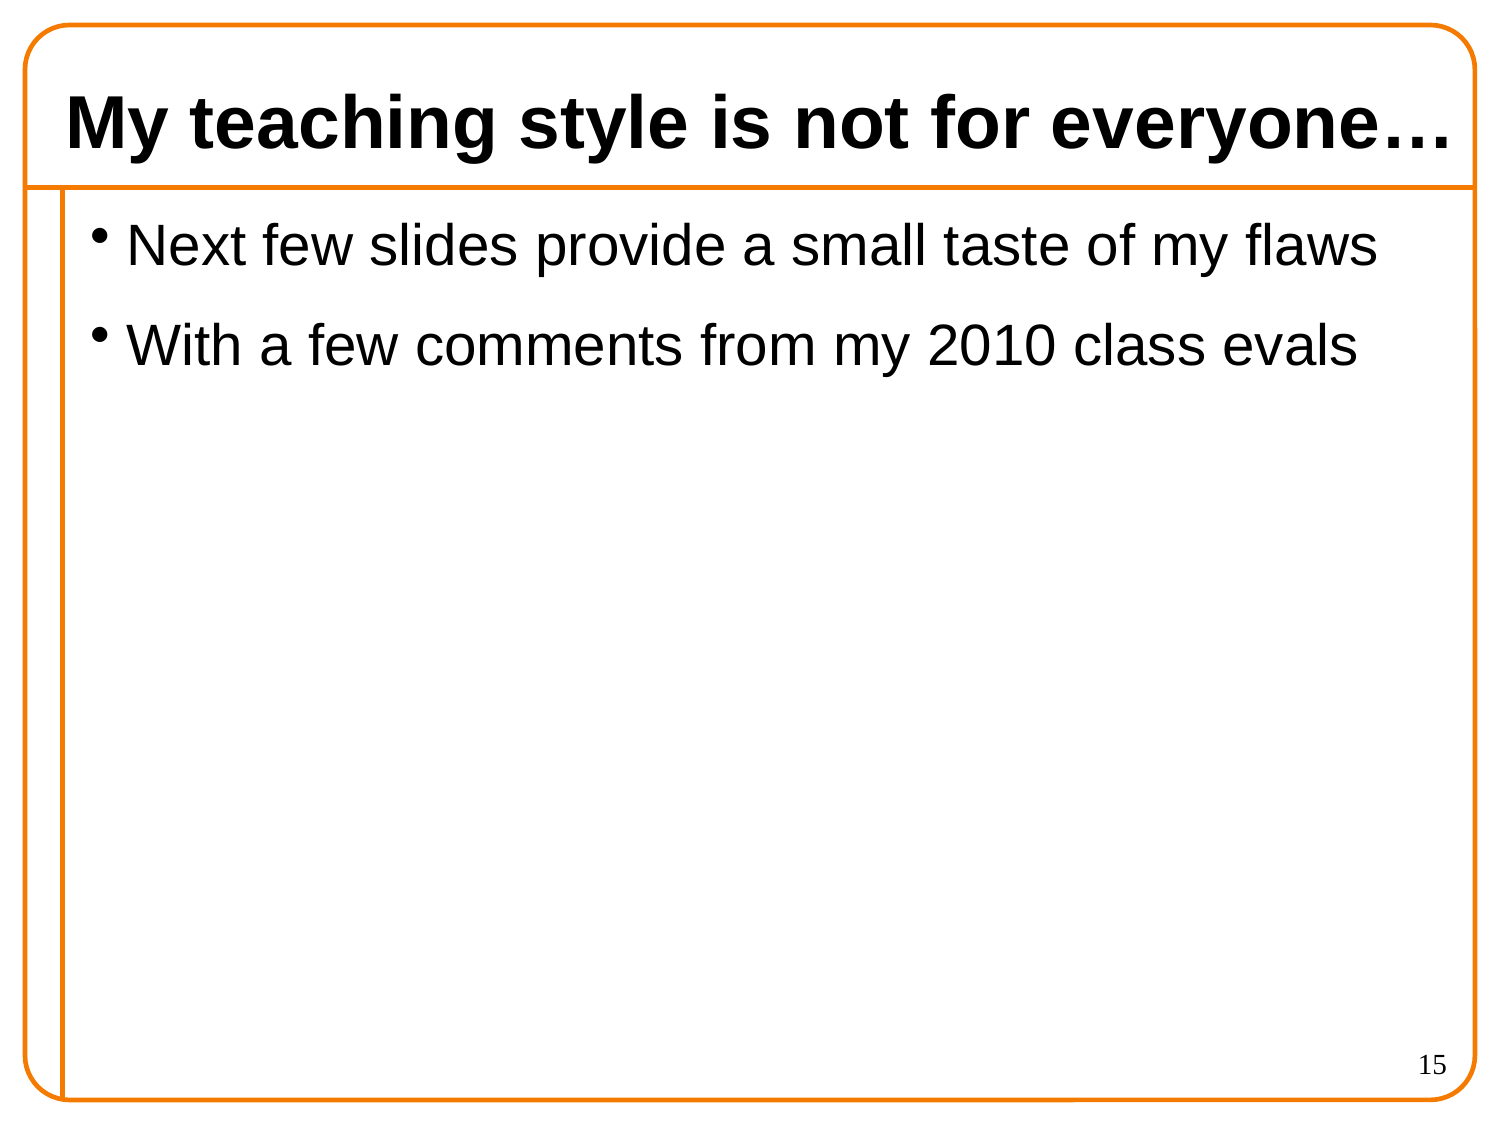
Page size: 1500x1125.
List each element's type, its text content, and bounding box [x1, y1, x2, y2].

slide_number 15 [1312, 1037, 1463, 1101]
list Next few slides provide a small taste of my flaws With a few comments from my 2010 class evals [75, 200, 1463, 1100]
title My teaching style is not for everyone… [50, 62, 1475, 175]
